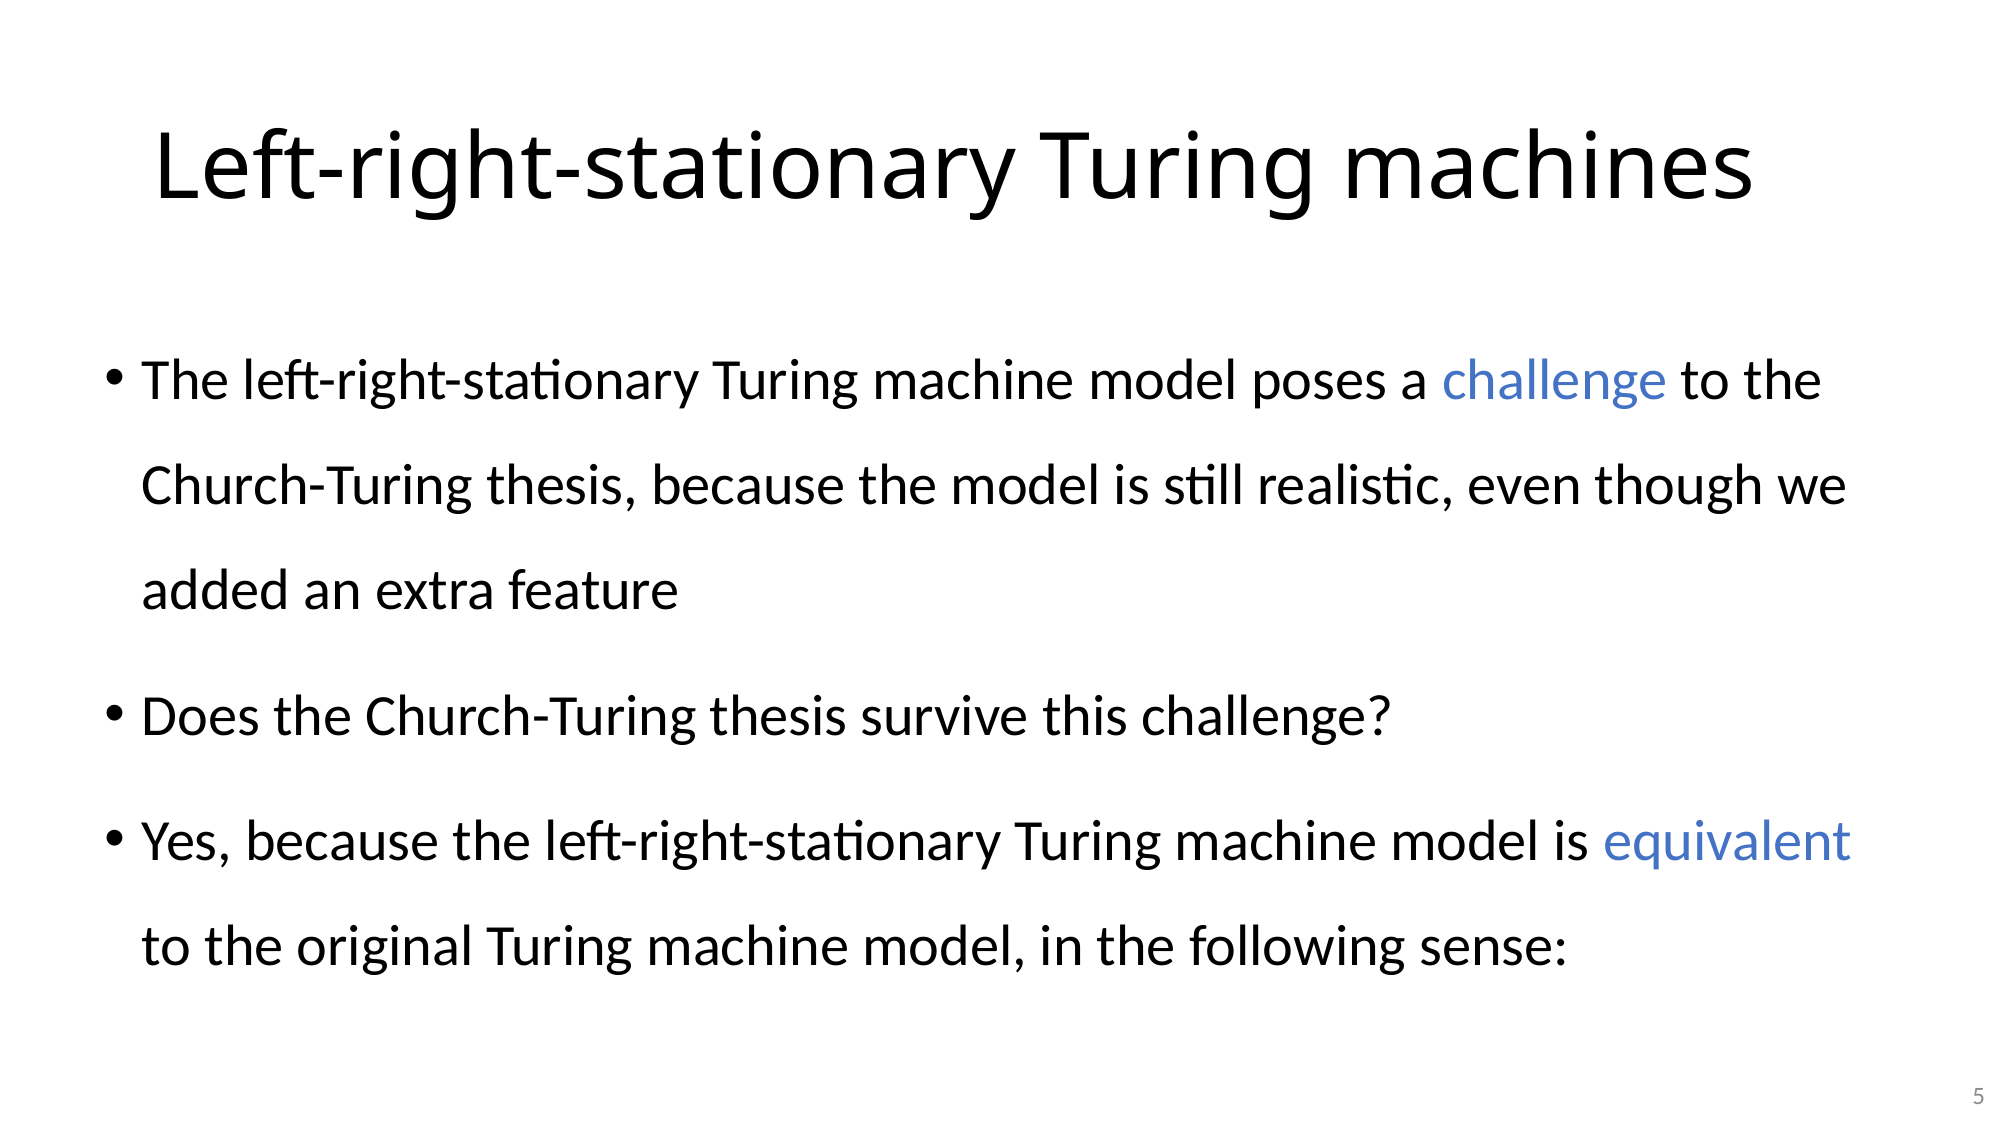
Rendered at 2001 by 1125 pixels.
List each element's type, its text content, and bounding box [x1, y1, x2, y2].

list The left-right-stationary Turing machine model poses a challenge to the Church-Turing thesis, because the model is still realistic, even though we added an extra feature Does the Church-Turing thesis survive this challenge? Yes, because the left-right-stationary Turing machine model is equivalent to the original Turing machine model, in the following sense: [89, 299, 1908, 1014]
slide_number 5 [1550, 1064, 2000, 1125]
title Left-right-stationary Turing machines [137, 59, 1863, 278]
